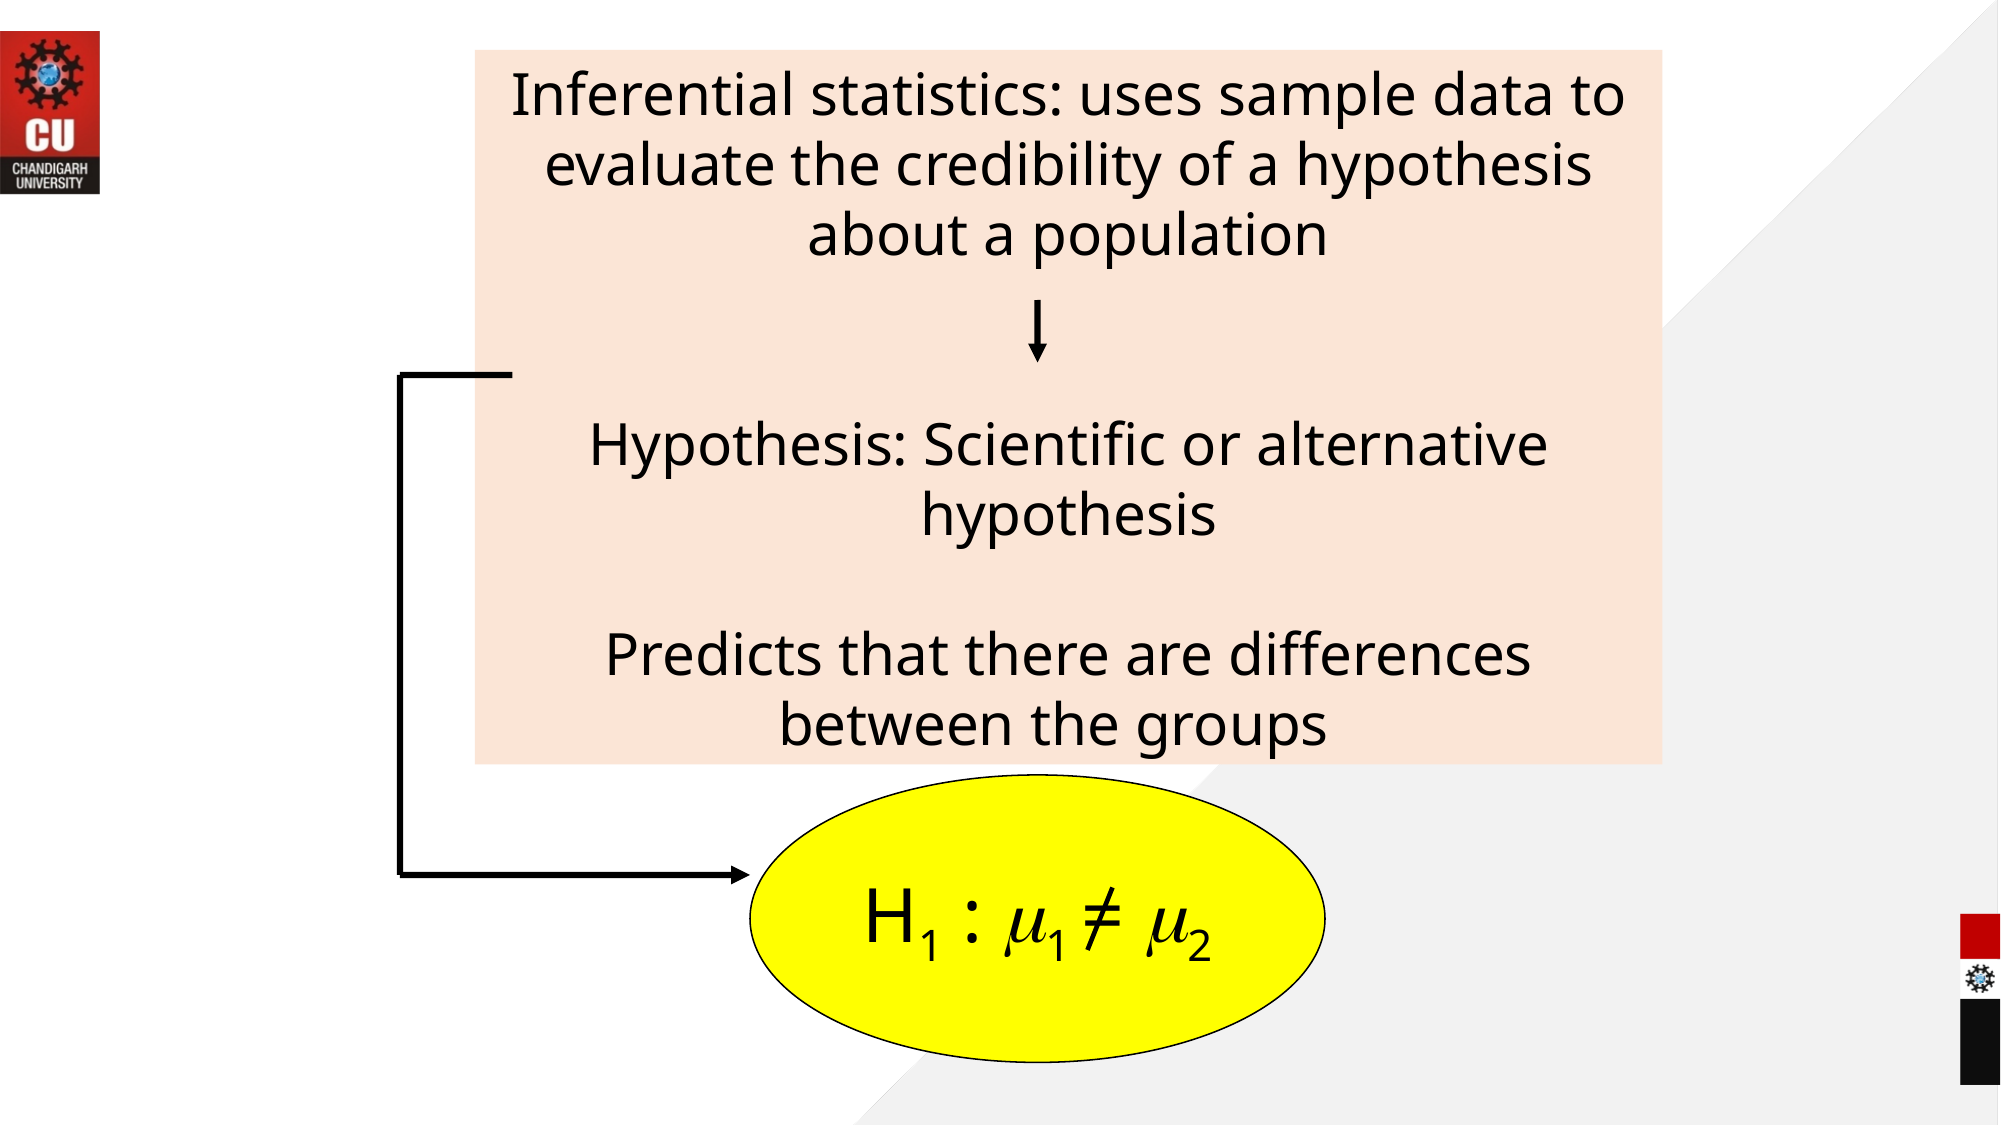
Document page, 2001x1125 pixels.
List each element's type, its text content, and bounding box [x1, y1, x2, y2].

text_box H1 : m1 = m2 [750, 774, 1326, 1063]
text_box Inferential statistics: uses sample data to evaluate the credibility of a hypothesis about a population Hypothesis: Scientific or alternative hypothesis Predicts that there are differences between the groups [474, 49, 1663, 765]
text_box [1031, 299, 1044, 363]
text_box [399, 868, 751, 882]
picture [0, 0, 2001, 1125]
